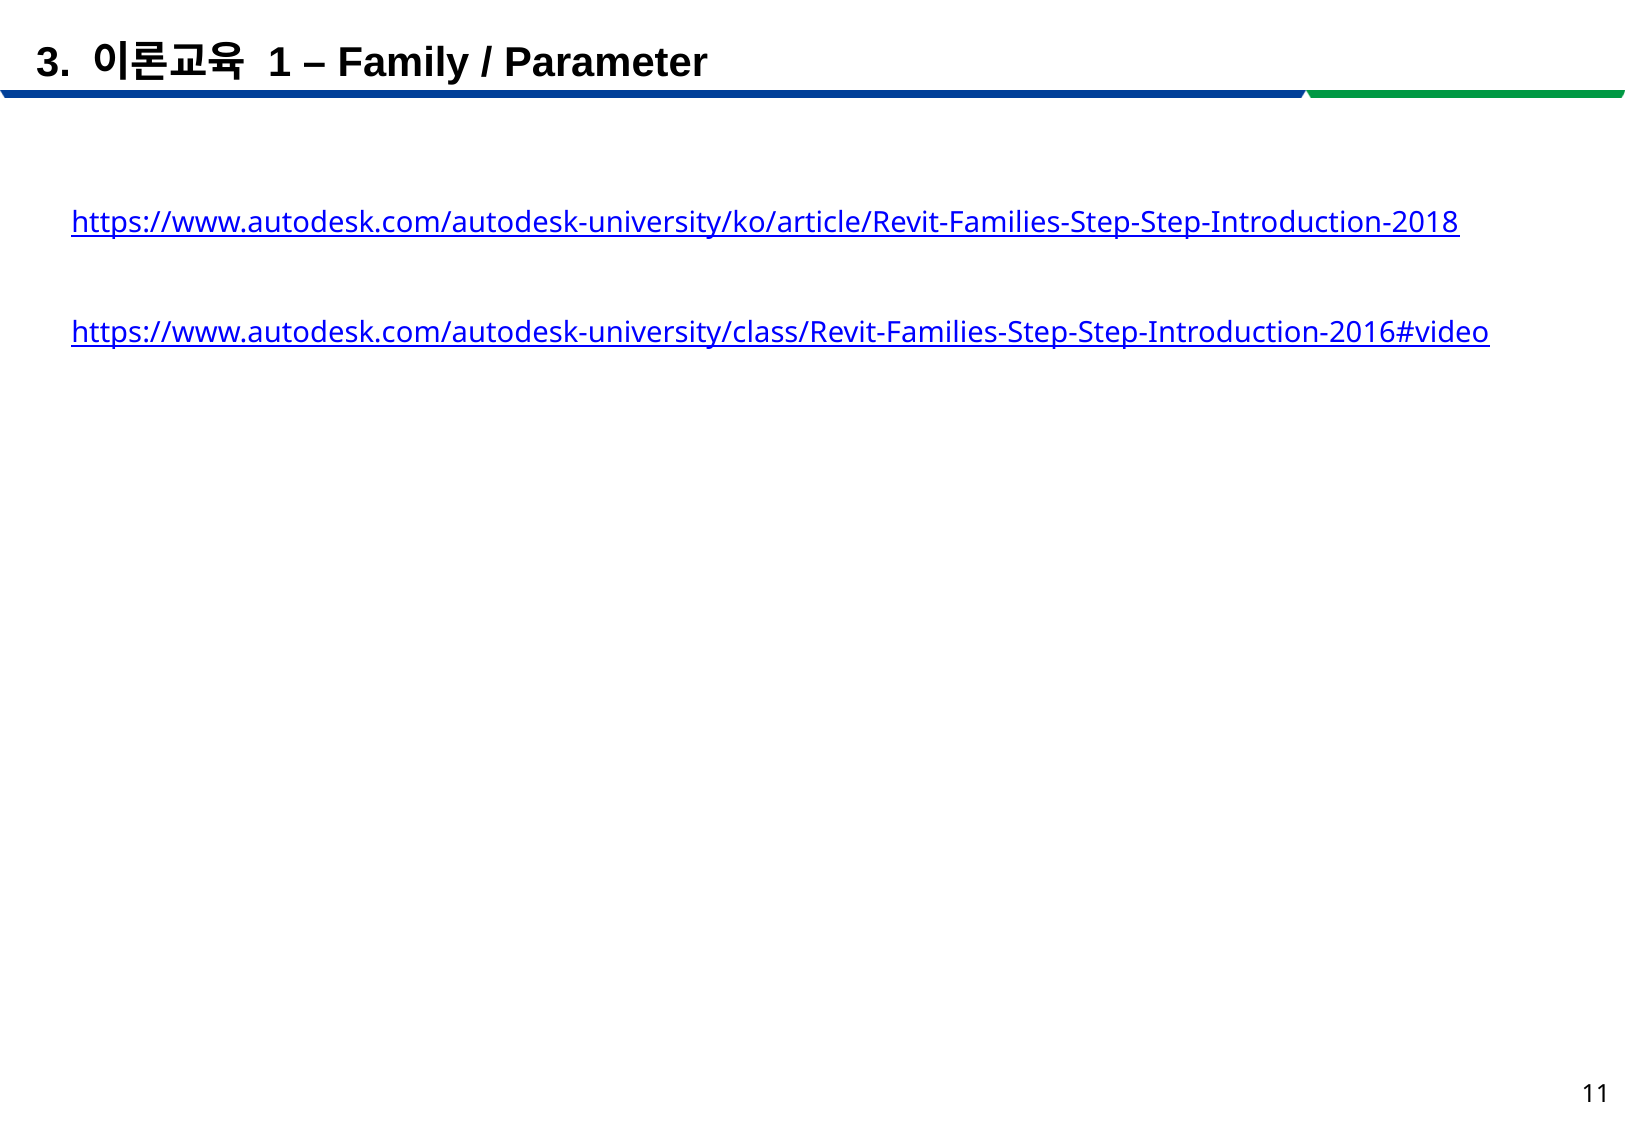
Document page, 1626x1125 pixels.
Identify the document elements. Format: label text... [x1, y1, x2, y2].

text_box https://www.autodesk.com/autodesk-university/ko/article/Revit-Families-Step-Step-Introduction-2018 https://www.autodesk.com/autodesk-university/class/Revit-Families-Step-Step-Introduction-2016#video [56, 196, 1545, 396]
title 3. 이론교육 1 – Family / Parameter [21, 12, 1581, 93]
picture [0, 90, 1625, 98]
